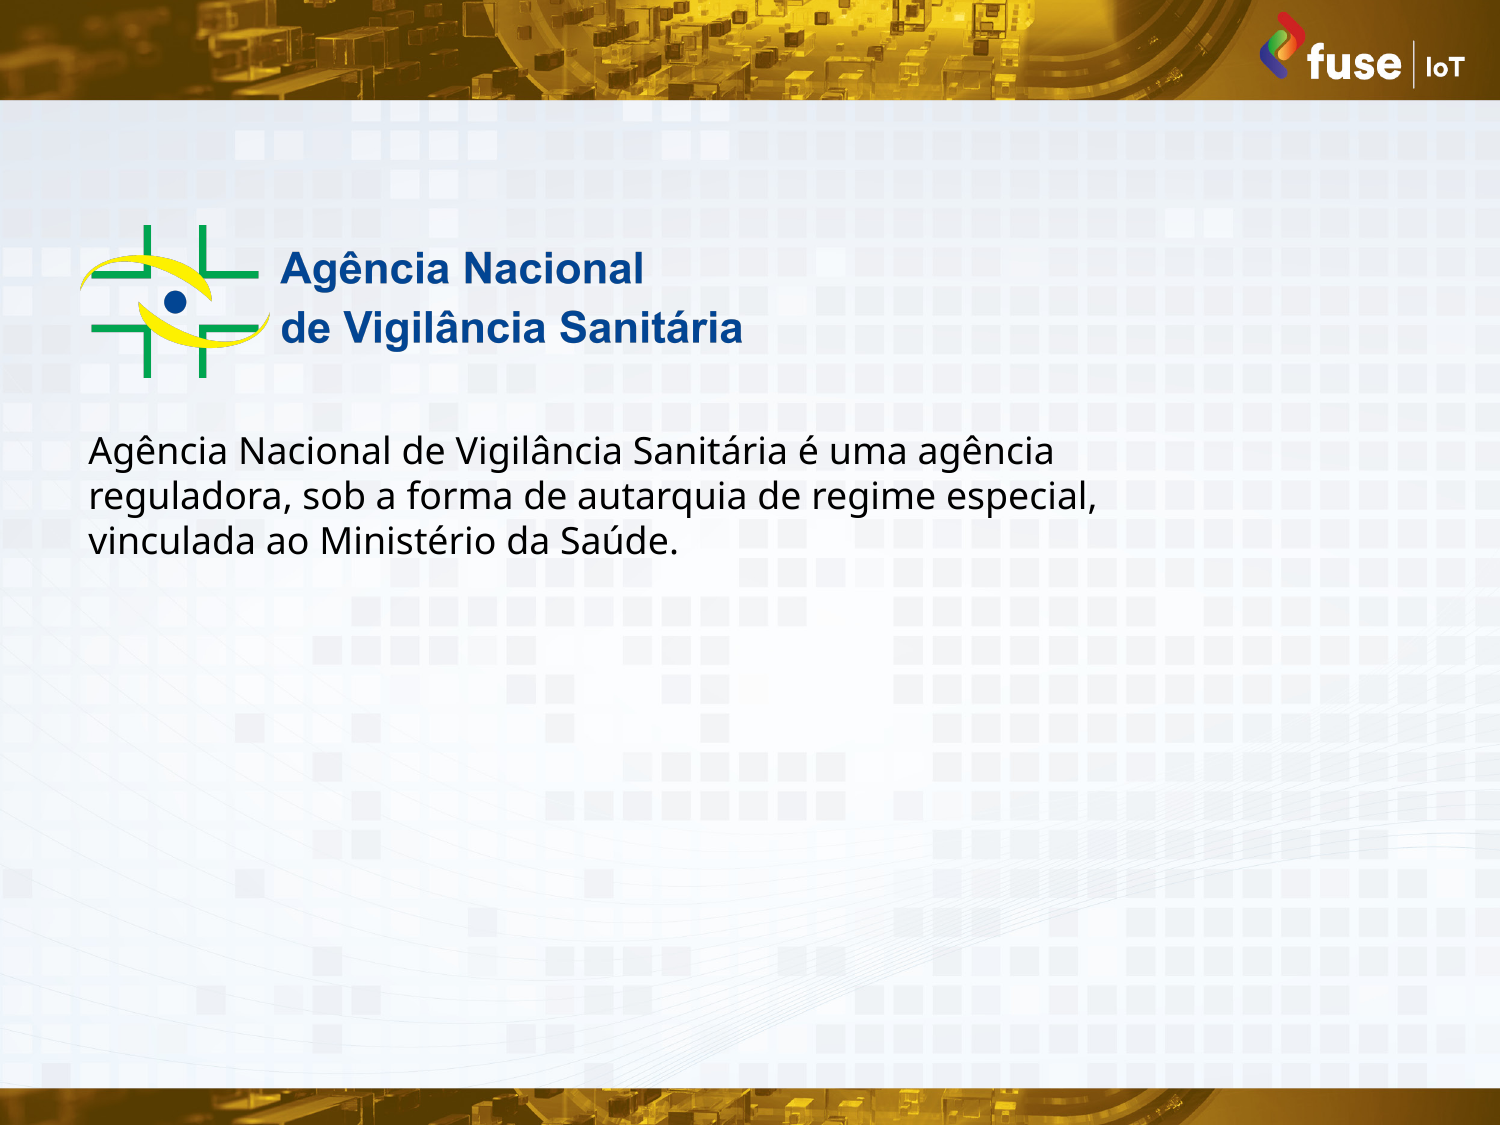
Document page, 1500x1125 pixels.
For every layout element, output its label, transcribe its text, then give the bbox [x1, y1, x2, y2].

text_box Agência Nacional de Vigilância Sanitária é uma agência reguladora, sob a forma de autarquia de regime especial, vinculada ao Ministério da Saúde. [73, 419, 1249, 570]
picture [0, 0, 1500, 1125]
